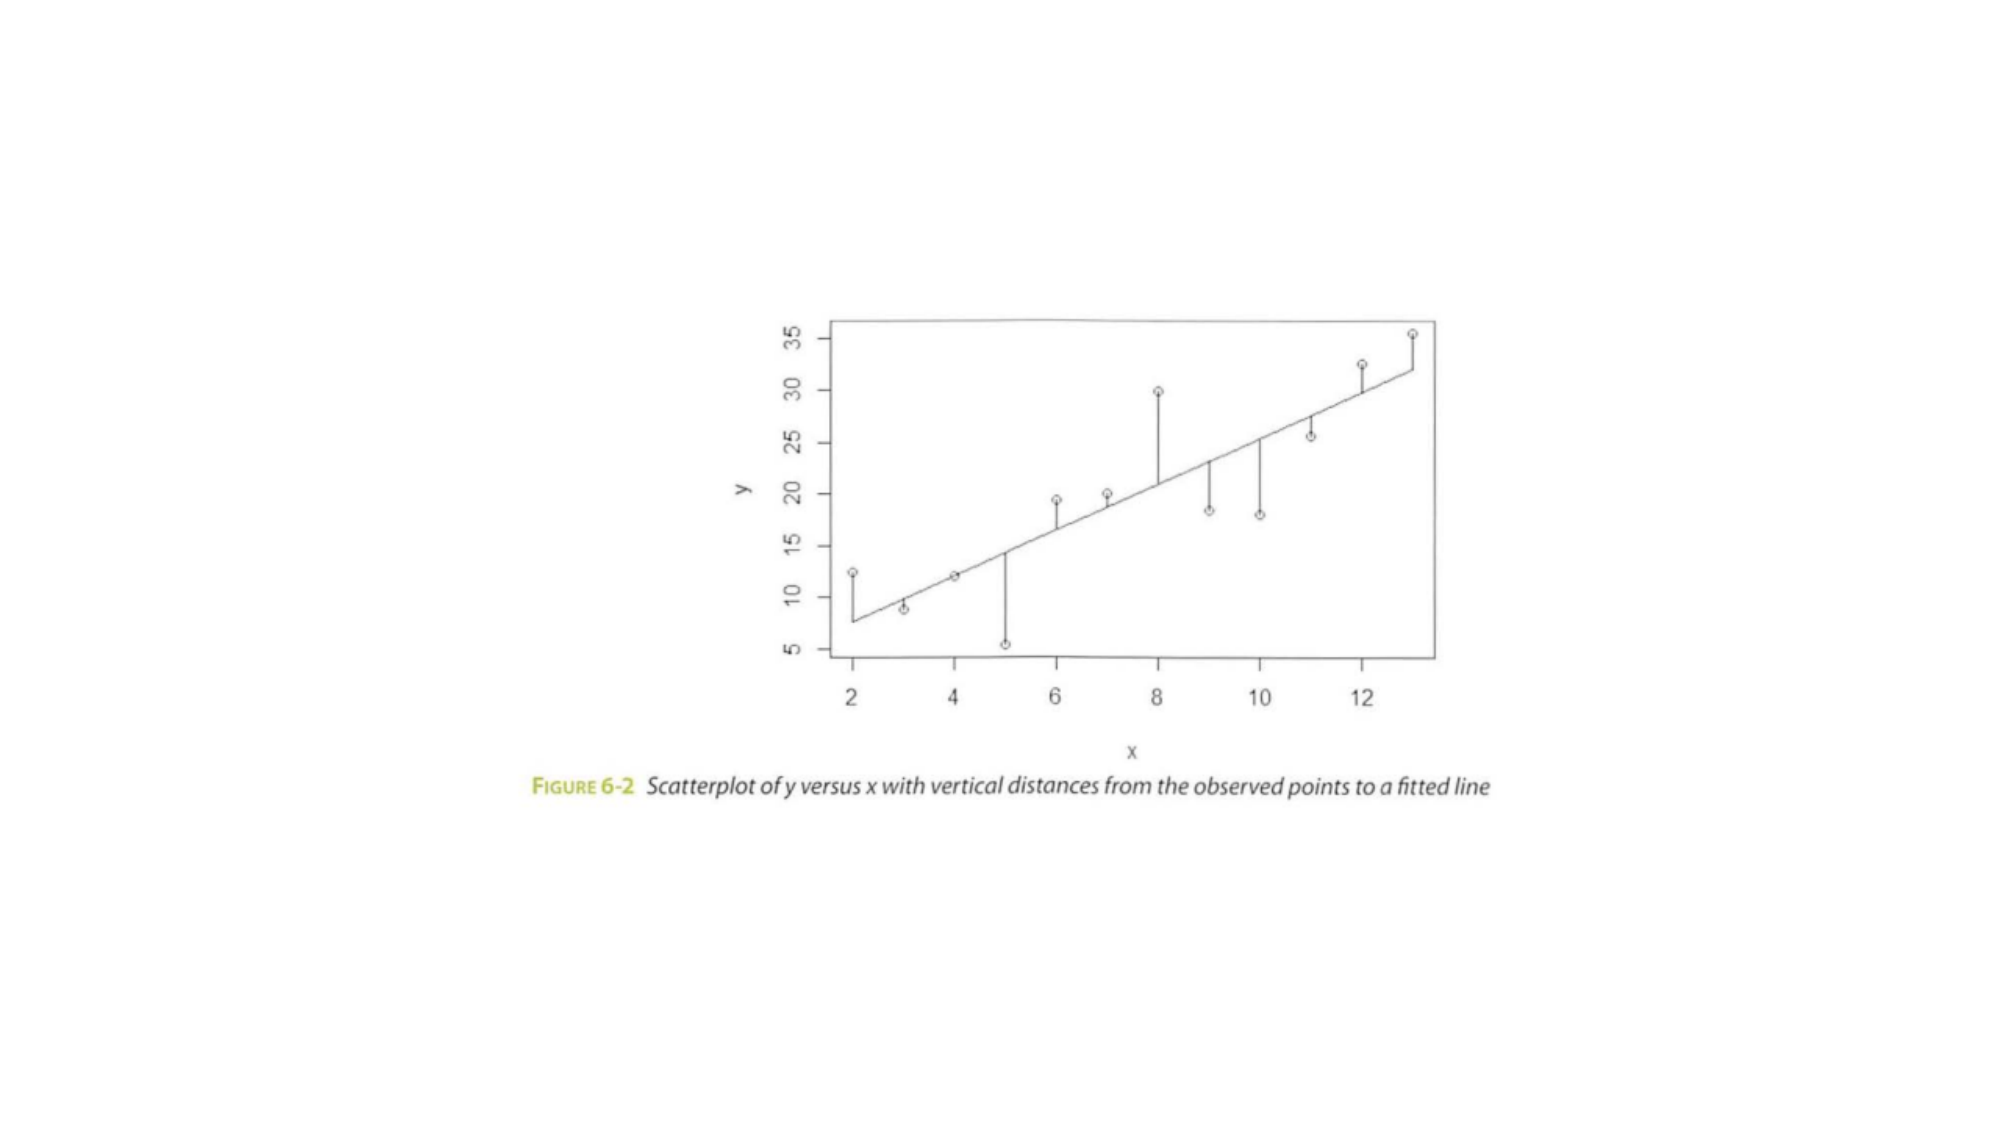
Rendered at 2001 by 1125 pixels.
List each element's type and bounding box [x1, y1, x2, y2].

picture [503, 299, 1497, 825]
